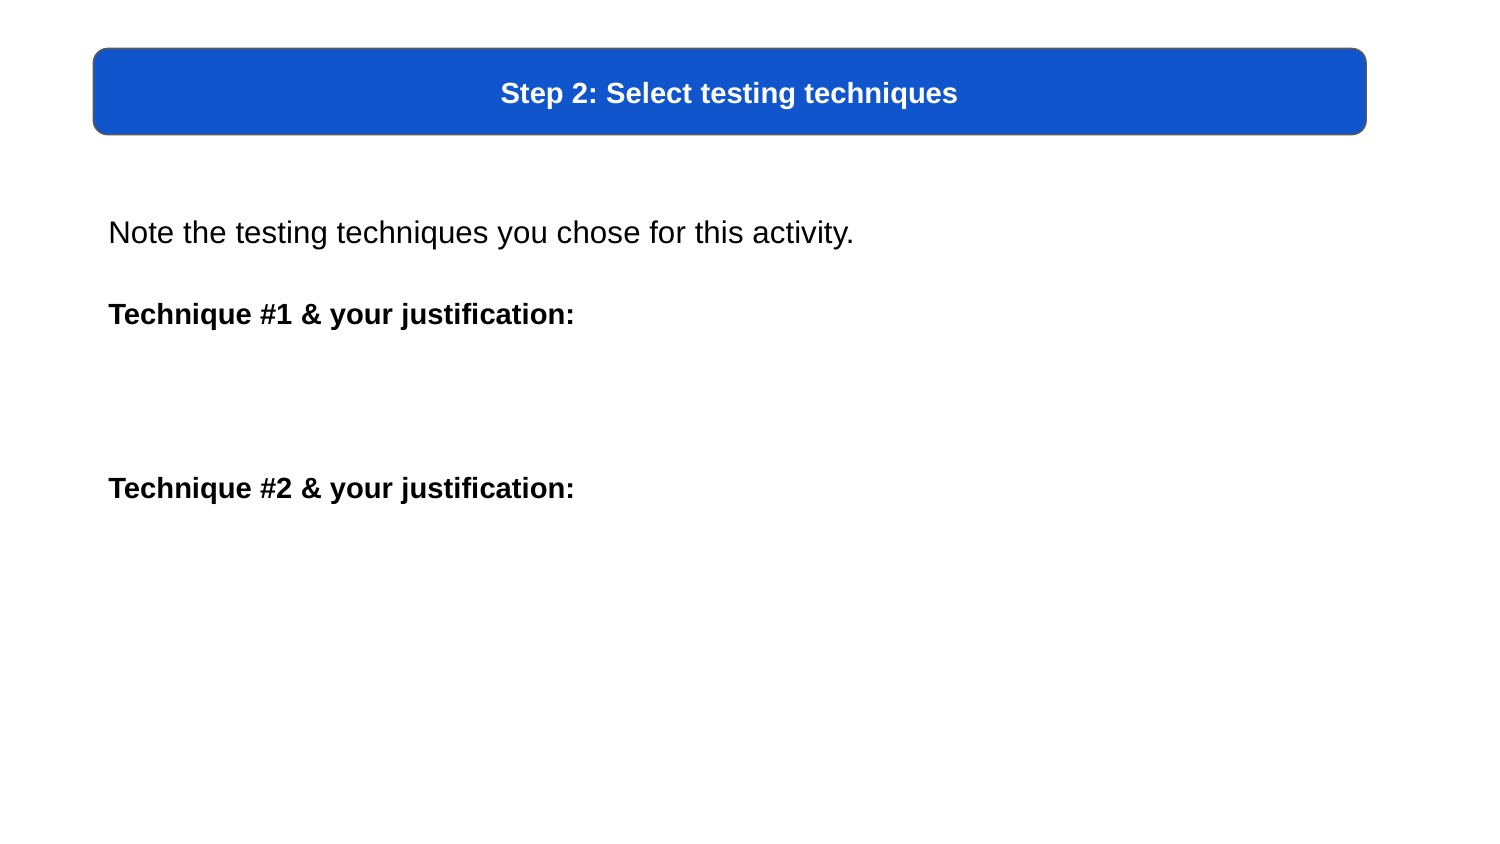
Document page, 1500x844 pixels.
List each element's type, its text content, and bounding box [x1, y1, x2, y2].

text_box Note the testing techniques you chose for this activity. Technique #1 & your justification: Technique #2 & your justification: [93, 197, 1392, 774]
text_box Step 2: Select testing techniques [93, 48, 1367, 135]
